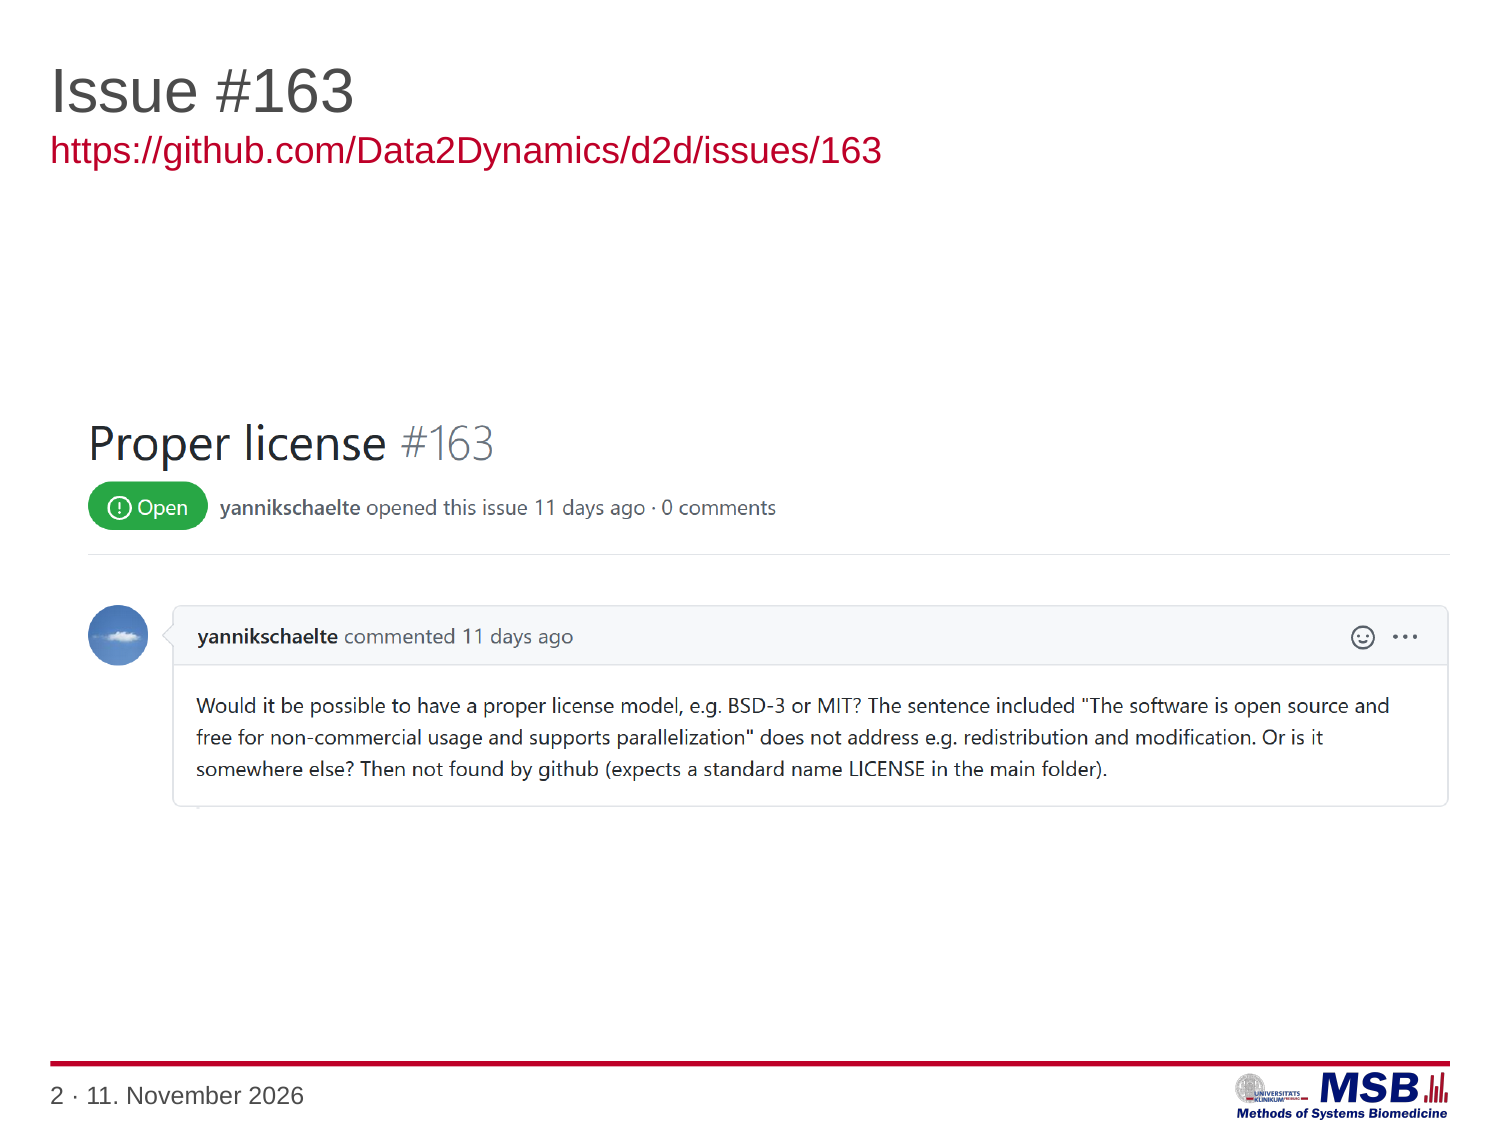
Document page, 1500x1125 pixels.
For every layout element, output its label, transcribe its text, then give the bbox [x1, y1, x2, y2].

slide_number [50, 1064, 391, 1125]
picture [1234, 1072, 1450, 1122]
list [49, 405, 1450, 810]
title Issue #163 [50, 50, 1450, 126]
list https://github.com/Data2Dynamics/d2d/issues/163 [50, 126, 1450, 172]
